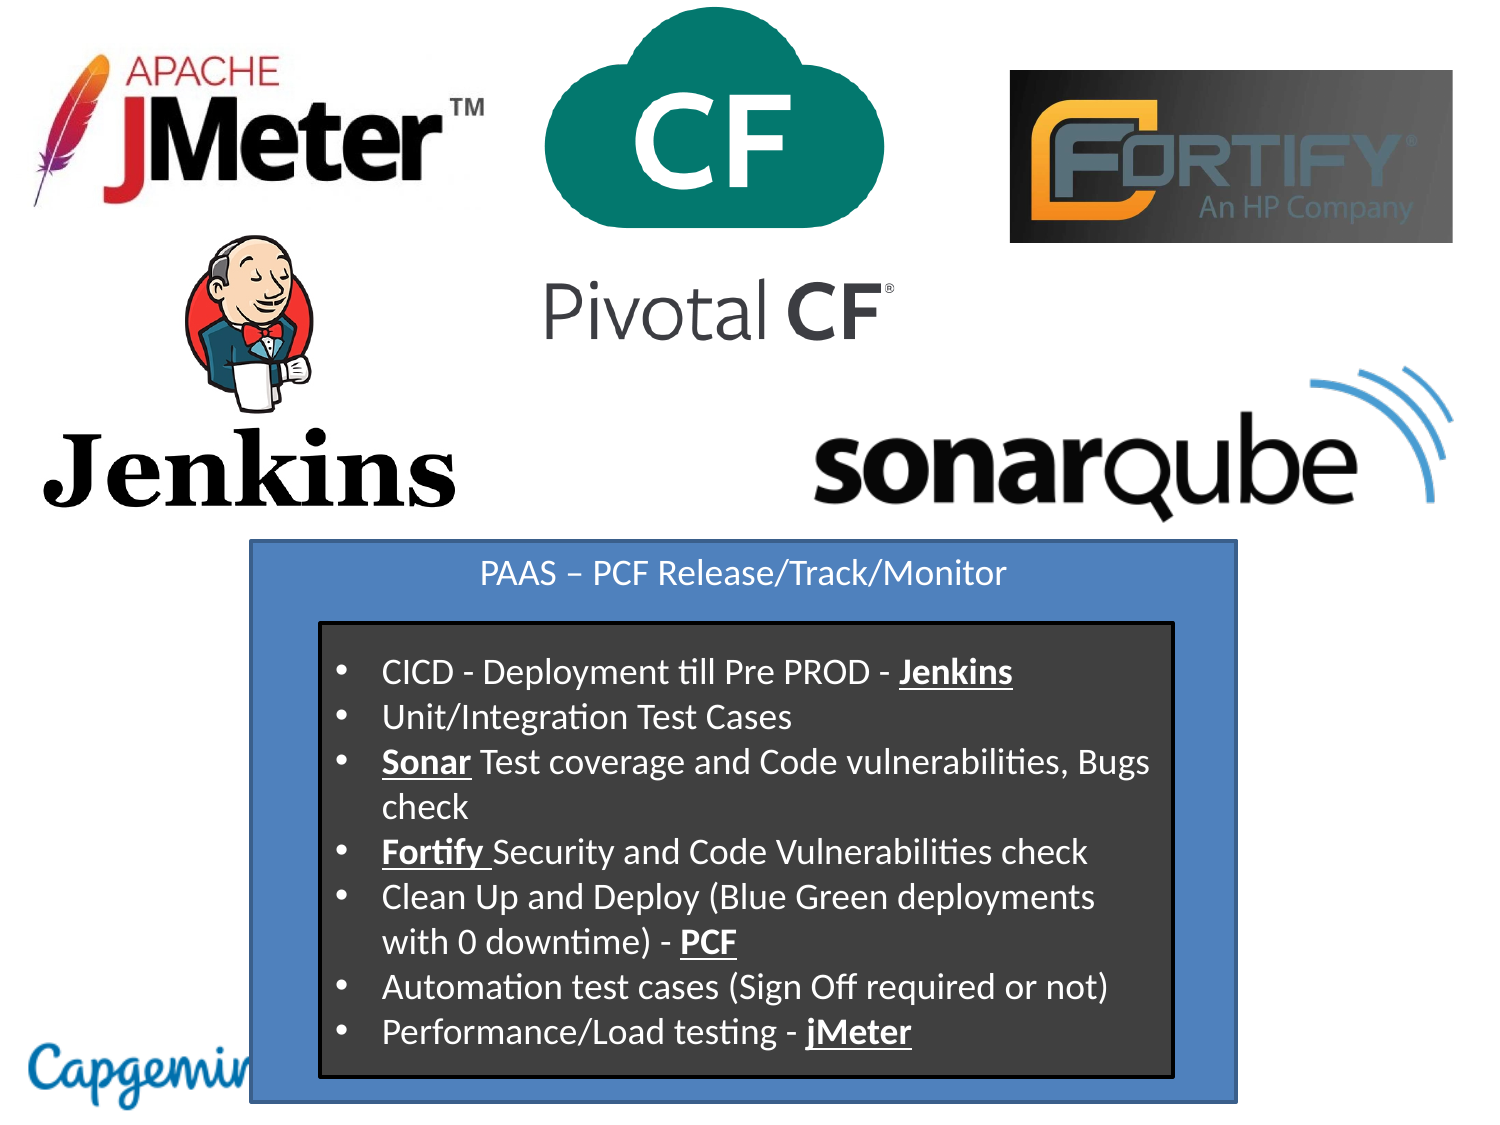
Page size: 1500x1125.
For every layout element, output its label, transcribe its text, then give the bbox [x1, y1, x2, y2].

text_box PAAS – PCF Release/Track/Monitor [249, 539, 1238, 1104]
picture [1009, 70, 1453, 243]
picture [9, 0, 1460, 533]
picture [24, 1041, 1089, 1113]
text_box CICD - Deployment till Pre PROD - Jenkins Unit/Integration Test Cases Sonar Test coverage and Code vulnerabilities, Bugs check Fortify Security and Code Vulnerabilities check Clean Up and Deploy (Blue Green deployments with 0 downtime) - PCF Automation test cases (Sign Off required or not) Performance/Load testing - jMeter [318, 621, 1175, 1079]
